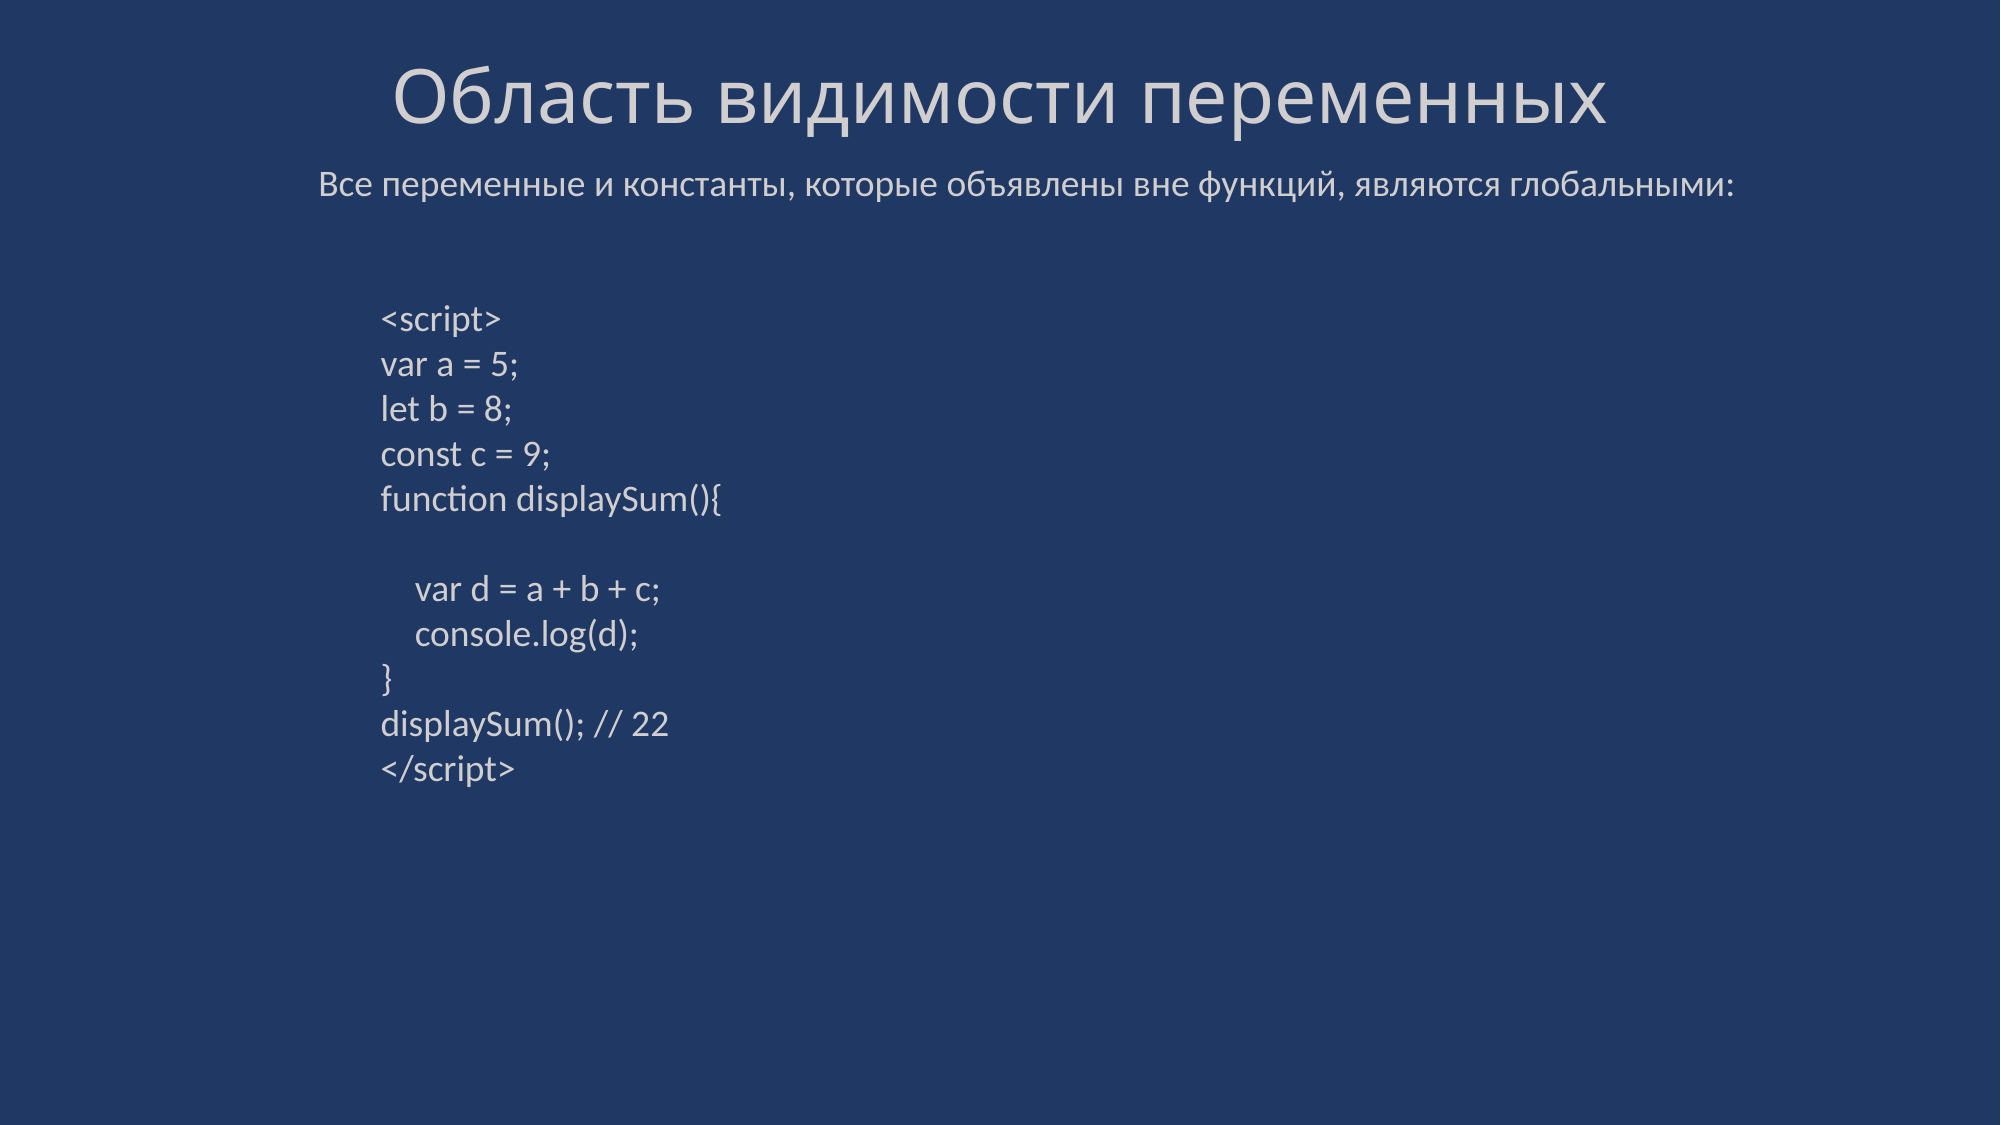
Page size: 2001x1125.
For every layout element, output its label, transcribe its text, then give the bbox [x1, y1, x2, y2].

title Область видимости переменных [137, 47, 1863, 152]
text_box Все переменные и константы, которые объявлены вне функций, являются глобальными: [303, 151, 1752, 212]
text_box <script> var a = 5; let b = 8; const c = 9; function displaySum(){ var d = a + b + c; console.log(d); } displaySum(); // 22 </script> [365, 286, 821, 797]
